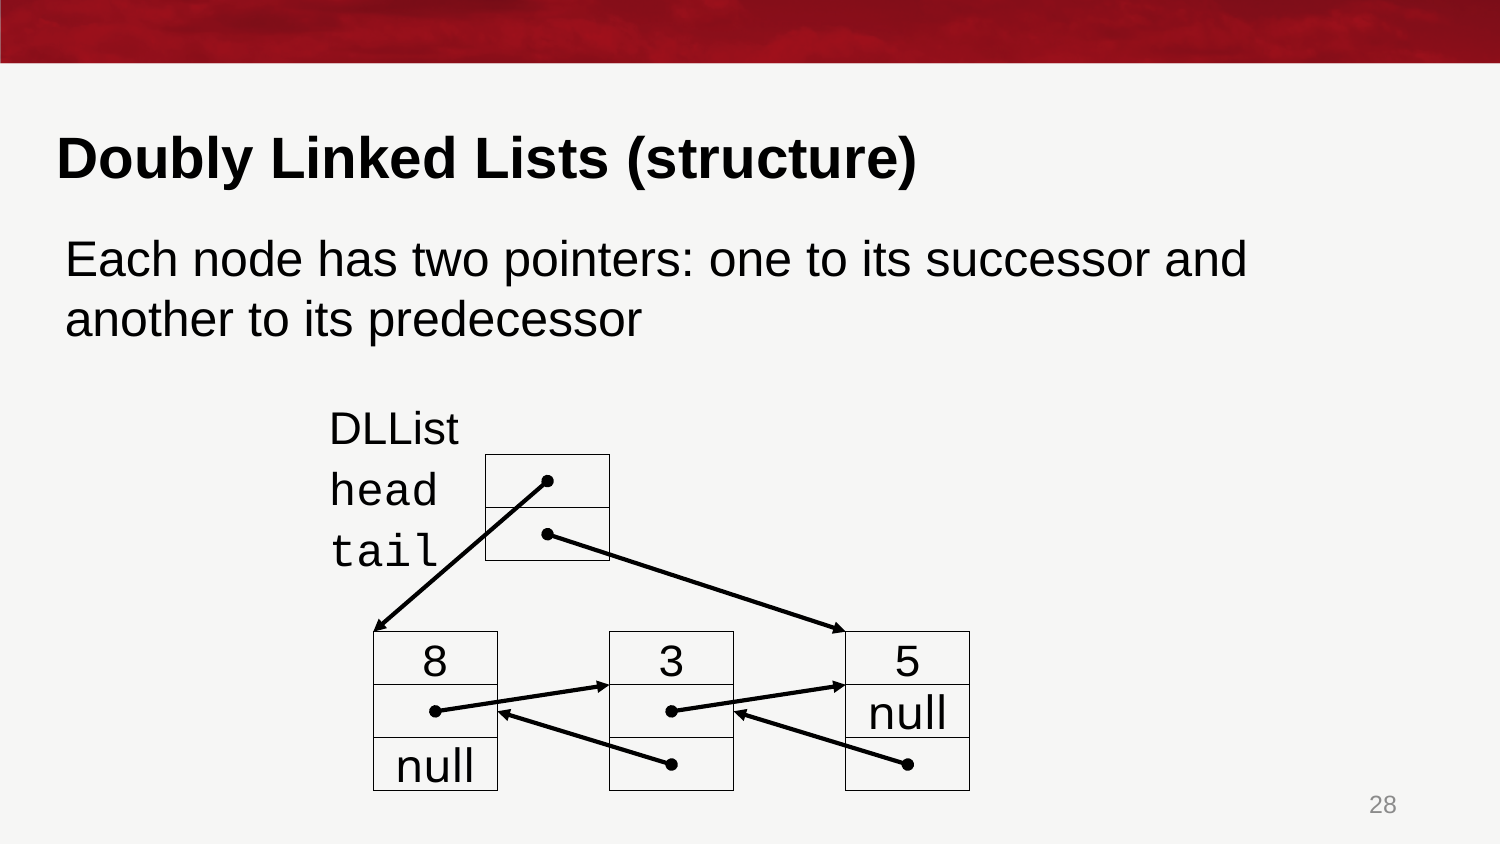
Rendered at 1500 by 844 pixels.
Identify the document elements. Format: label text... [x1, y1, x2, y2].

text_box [328, 398, 970, 792]
title Doubly Linked Lists (structure) [56, 120, 1439, 227]
list Each node has two pointers: one to its successor and another to its predecessor [64, 226, 1447, 768]
picture [0, 0, 1500, 844]
